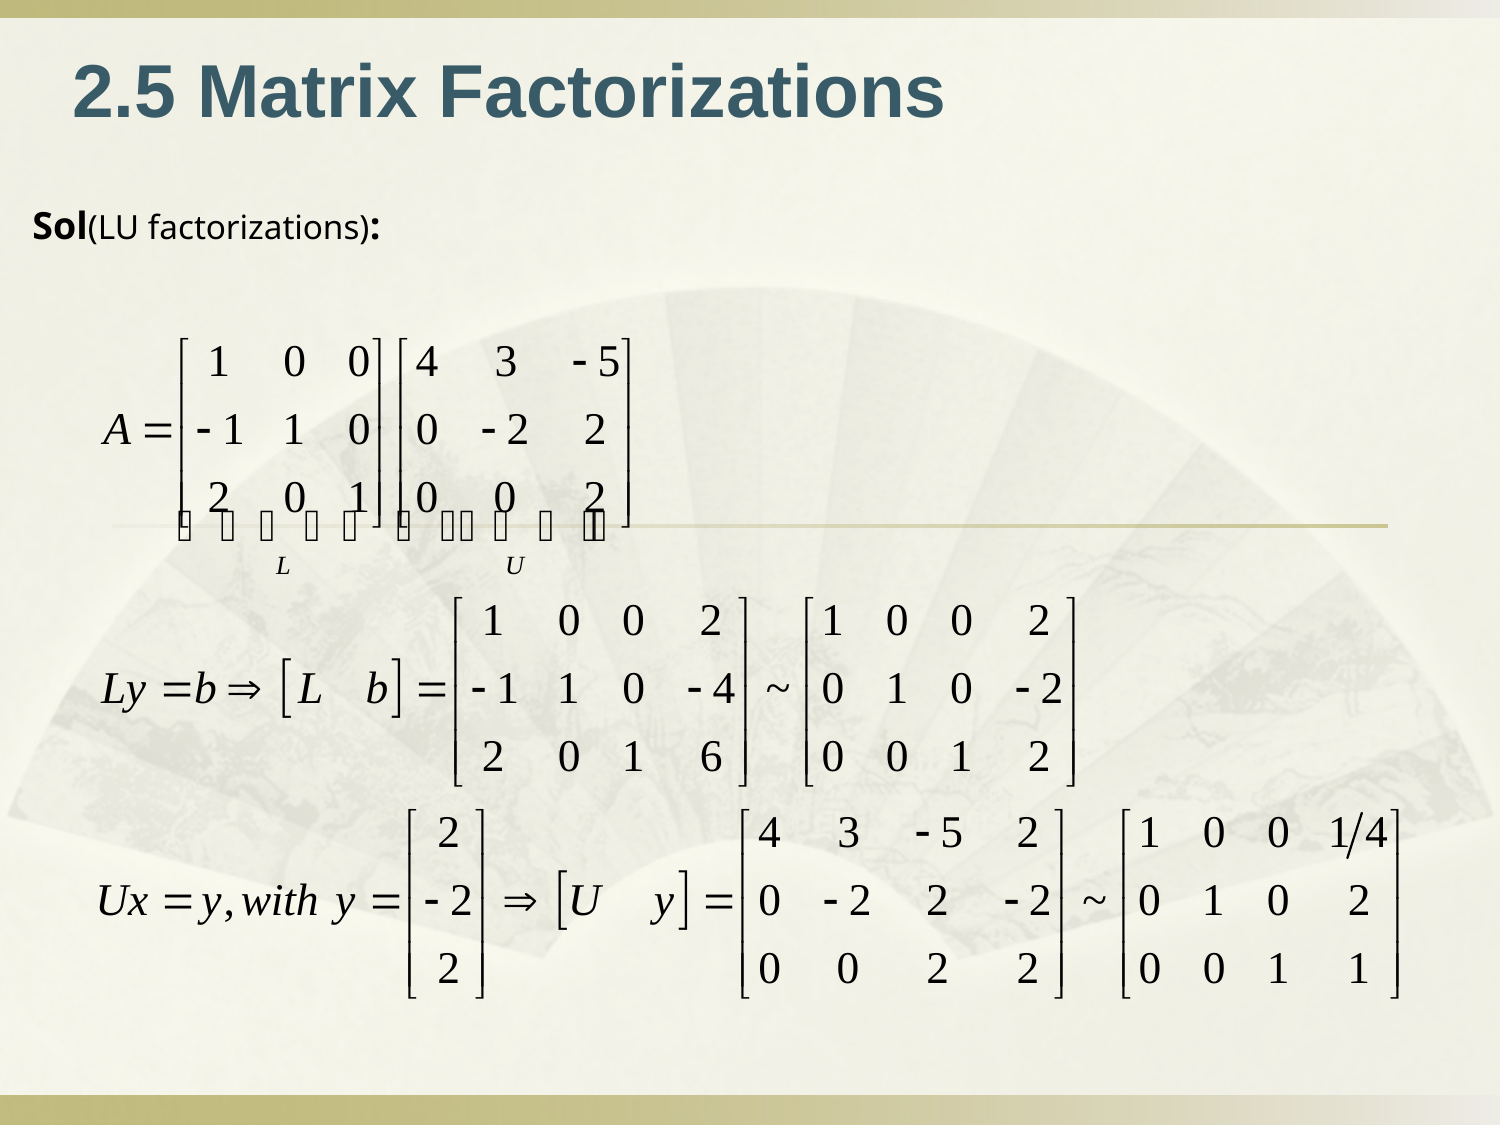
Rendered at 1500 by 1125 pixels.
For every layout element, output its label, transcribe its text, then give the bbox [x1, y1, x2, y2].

text_box 2.5 Matrix Factorizations [57, 35, 963, 140]
text_box Sol(LU factorizations): [17, 172, 1483, 255]
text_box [92, 328, 1418, 1010]
